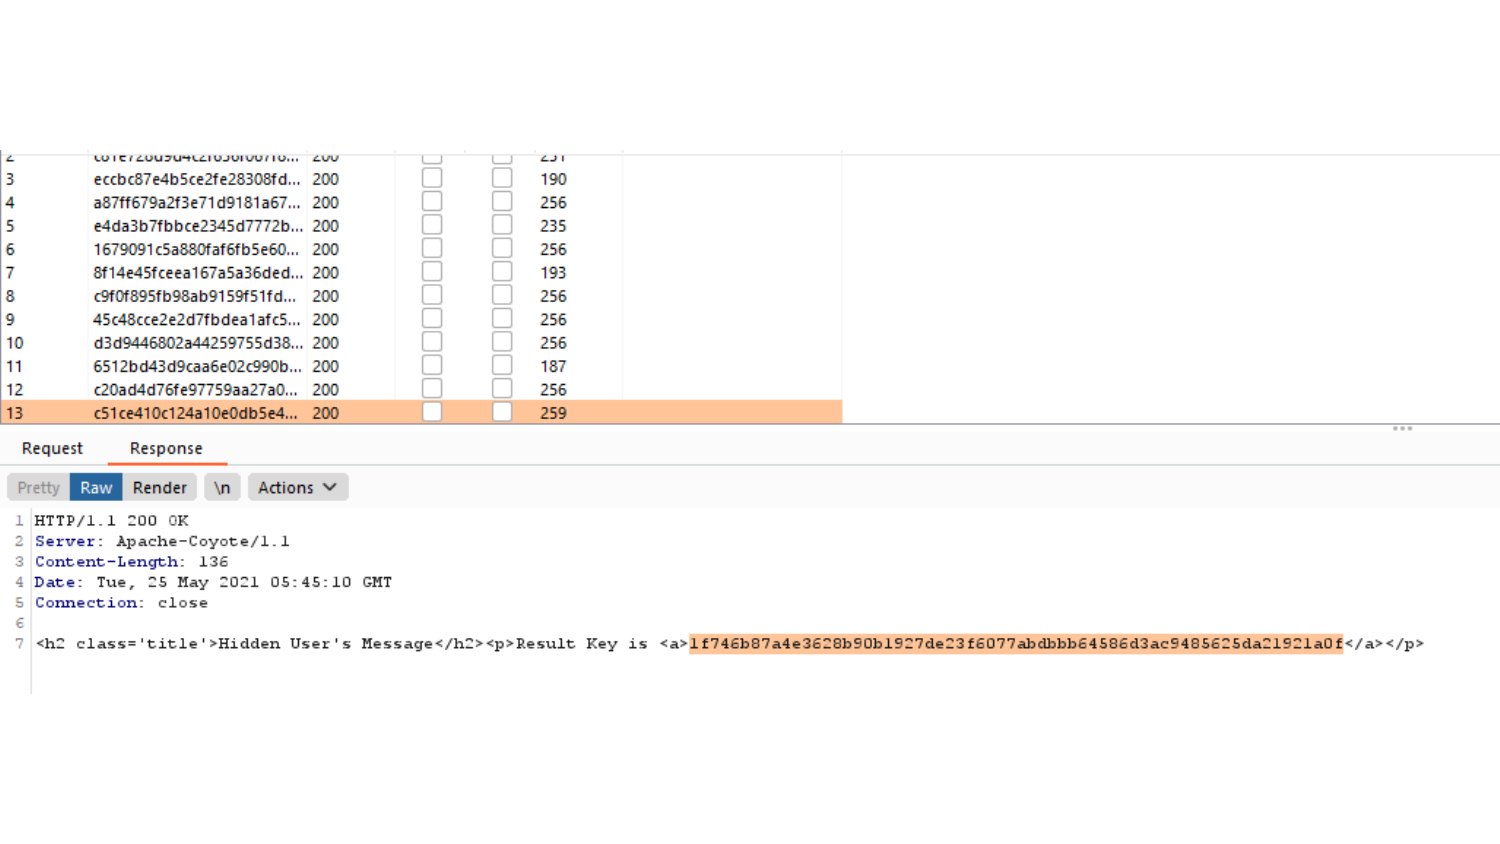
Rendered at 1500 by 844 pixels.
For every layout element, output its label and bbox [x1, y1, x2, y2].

picture [0, 149, 1500, 694]
